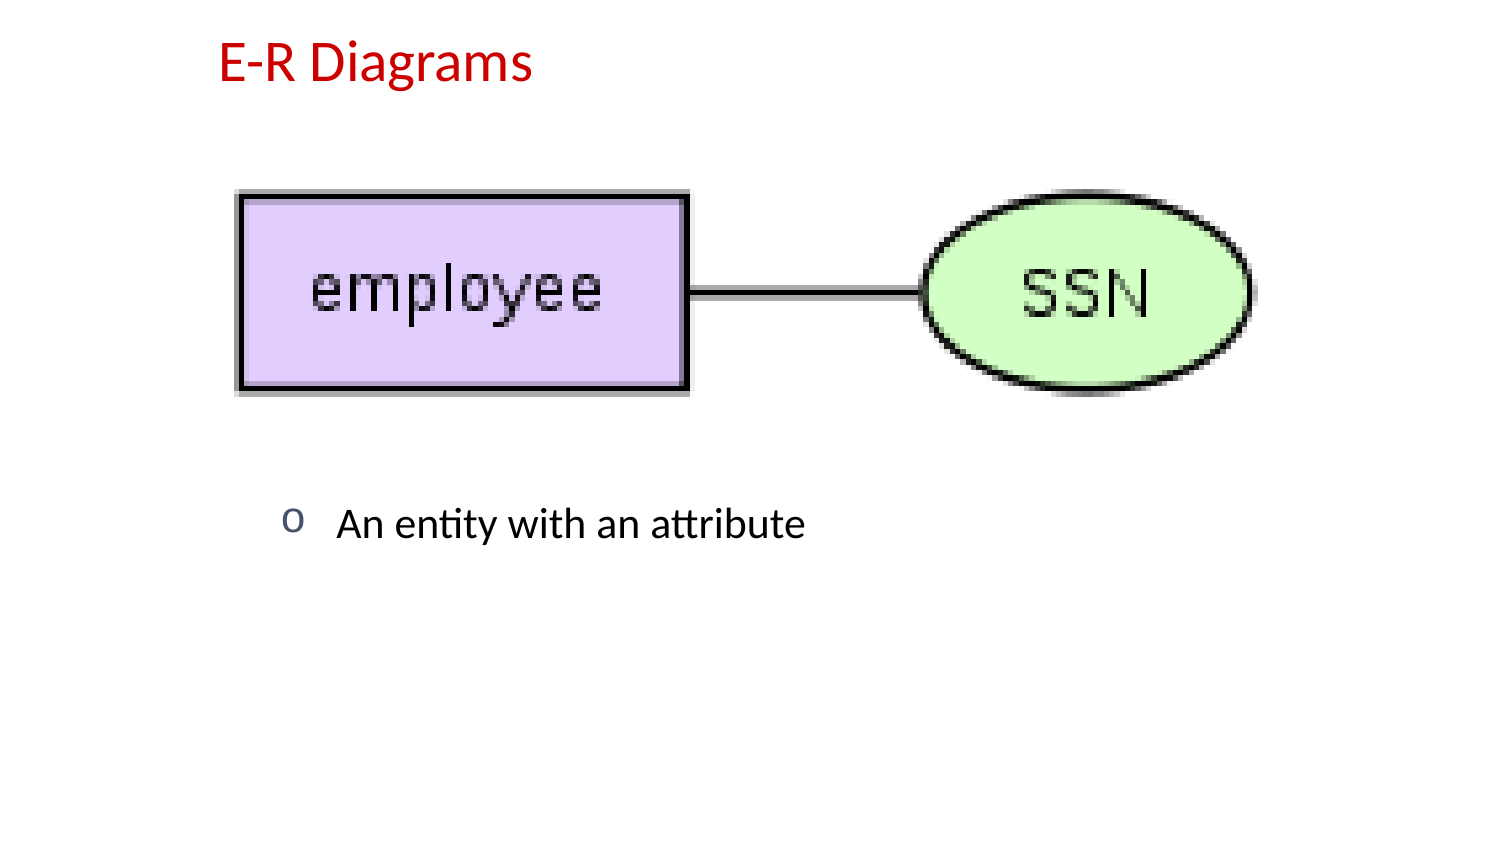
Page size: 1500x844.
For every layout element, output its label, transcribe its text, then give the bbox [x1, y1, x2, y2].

text_box An entity with an attribute [268, 489, 1500, 844]
title E-R Diagrams [207, 24, 1225, 100]
picture [233, 189, 1258, 397]
